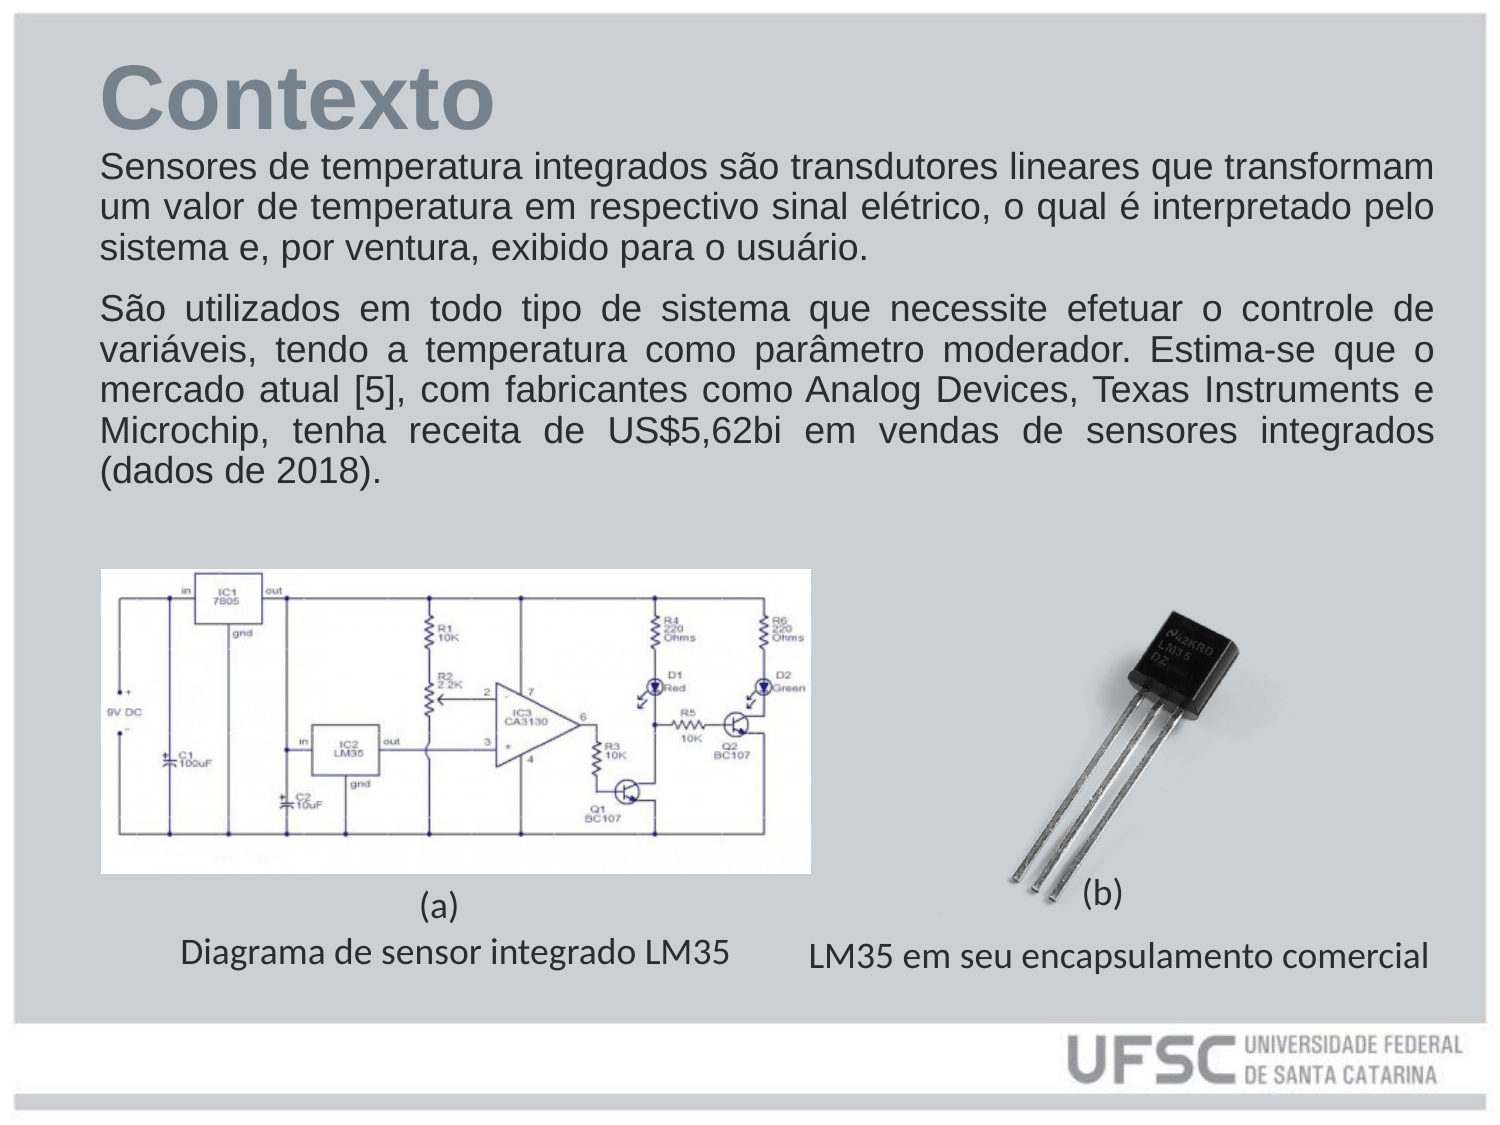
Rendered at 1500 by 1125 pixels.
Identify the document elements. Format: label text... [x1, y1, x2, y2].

text_box (a) [353, 882, 525, 937]
list Sensores de temperatura integrados são transdutores lineares que transformam um valor de temperatura em respectivo sinal elétrico, o qual é interpretado pelo sistema e, por ventura, exibido para o usuário. São utilizados em todo tipo de sistema que necessite efetuar o controle de variáveis, tendo a temperatura como parâmetro moderador. Estima-se que o mercado atual [5], com fabricantes como Analog Devices, Texas Instruments e Microchip, tenha receita de US$5,62bi em vendas de sensores integrados (dados de 2018). [84, 139, 1450, 563]
text_box LM35 em seu encapsulamento comercial [788, 923, 1450, 987]
text_box Diagrama de sensor integrado LM35 [84, 919, 828, 983]
title Contexto [84, 42, 1379, 139]
picture [0, 0, 1500, 1125]
